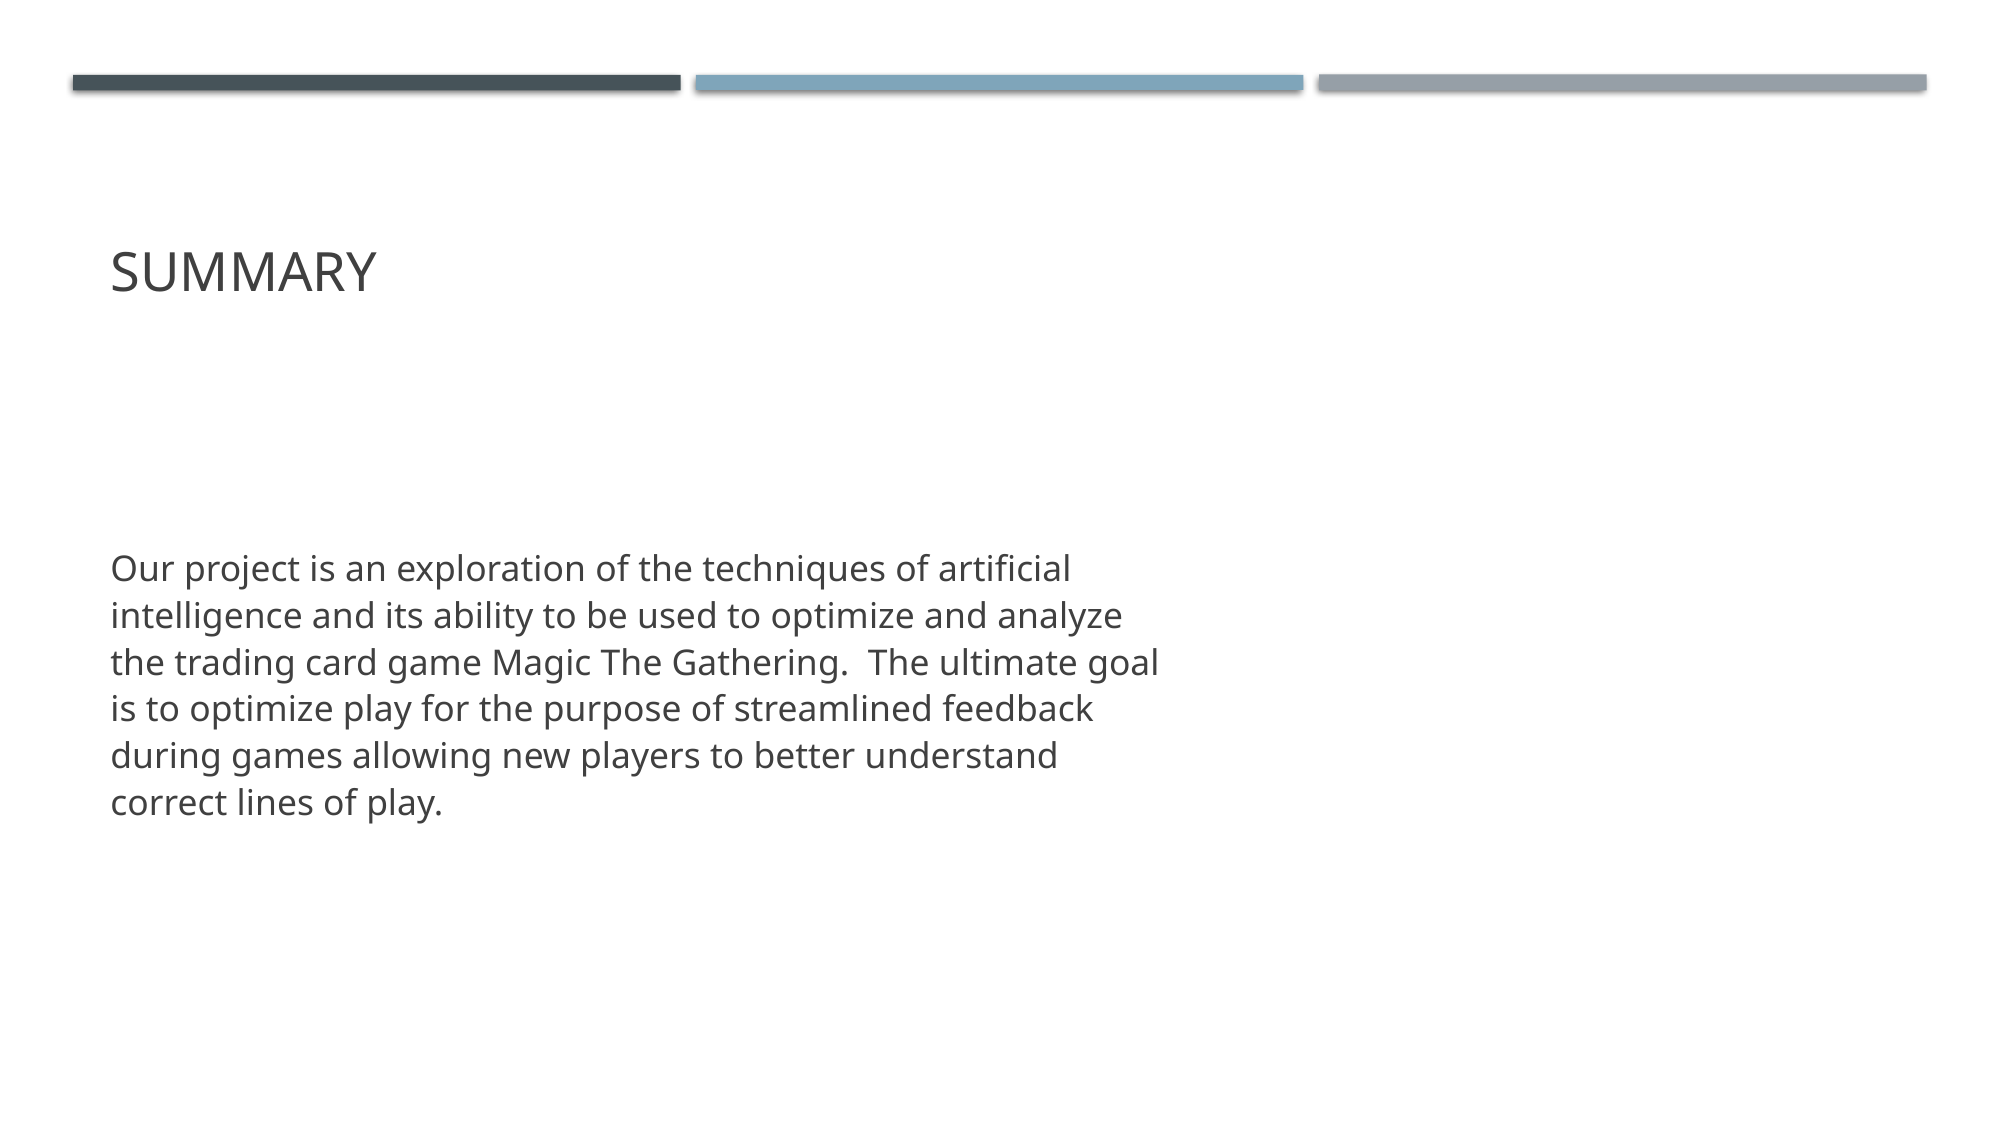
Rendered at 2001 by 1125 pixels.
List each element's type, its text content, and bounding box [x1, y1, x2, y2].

list Our project is an exploration of the techniques of artificial intelligence and its ability to be used to optimize and analyze the trading card game Magic The Gathering. The ultimate goal is to optimize play for the purpose of streamlined feedback during games allowing new players to better understand correct lines of play. [95, 383, 1199, 981]
title Summary [95, 115, 1905, 311]
